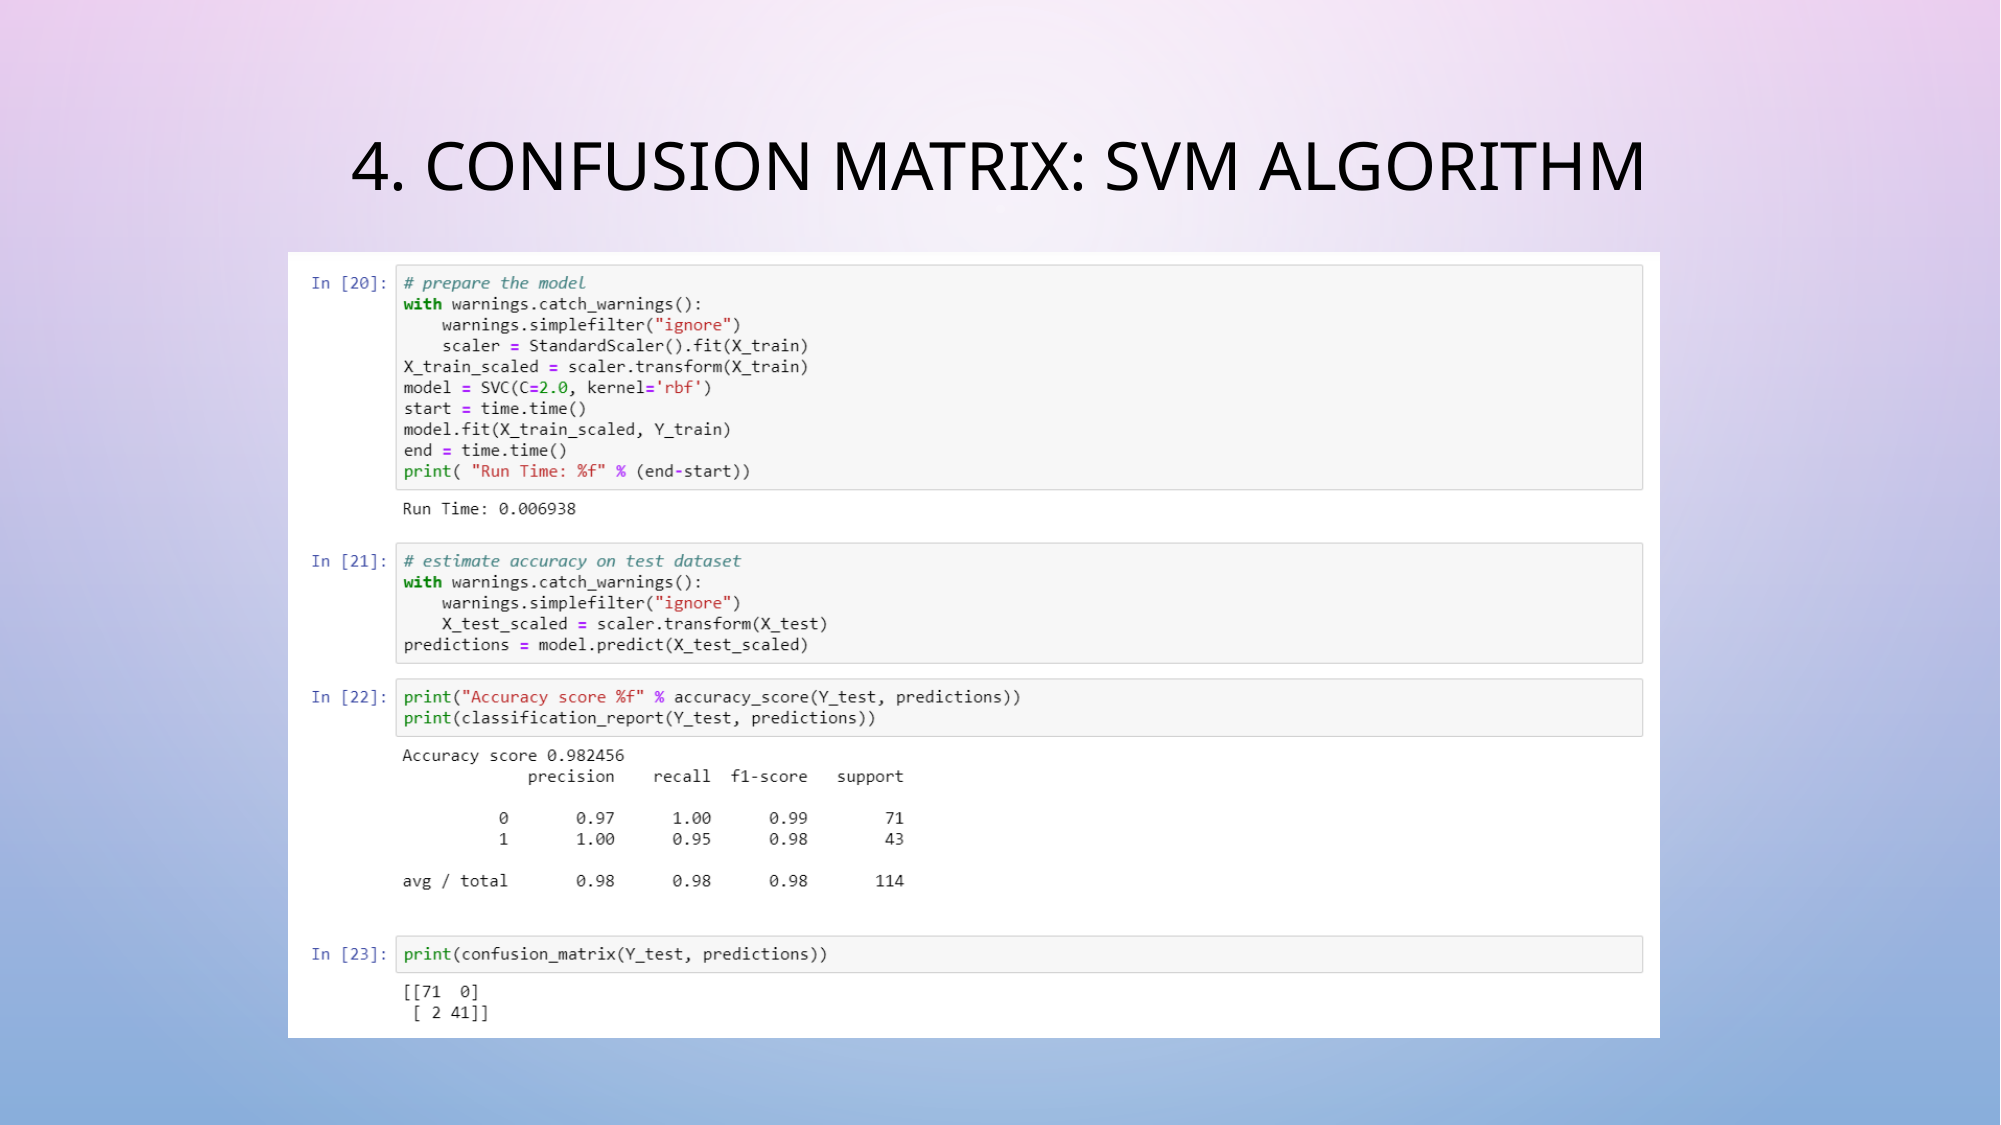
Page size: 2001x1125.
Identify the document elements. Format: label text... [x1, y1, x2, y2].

title Accuracy Analysis of Algorithms 1. confusion matrix: DT Algorithm [0, 0, 2000, 615]
title 4. confusion matrix: SVM Algorithm [149, 85, 1851, 253]
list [287, 251, 1660, 1038]
